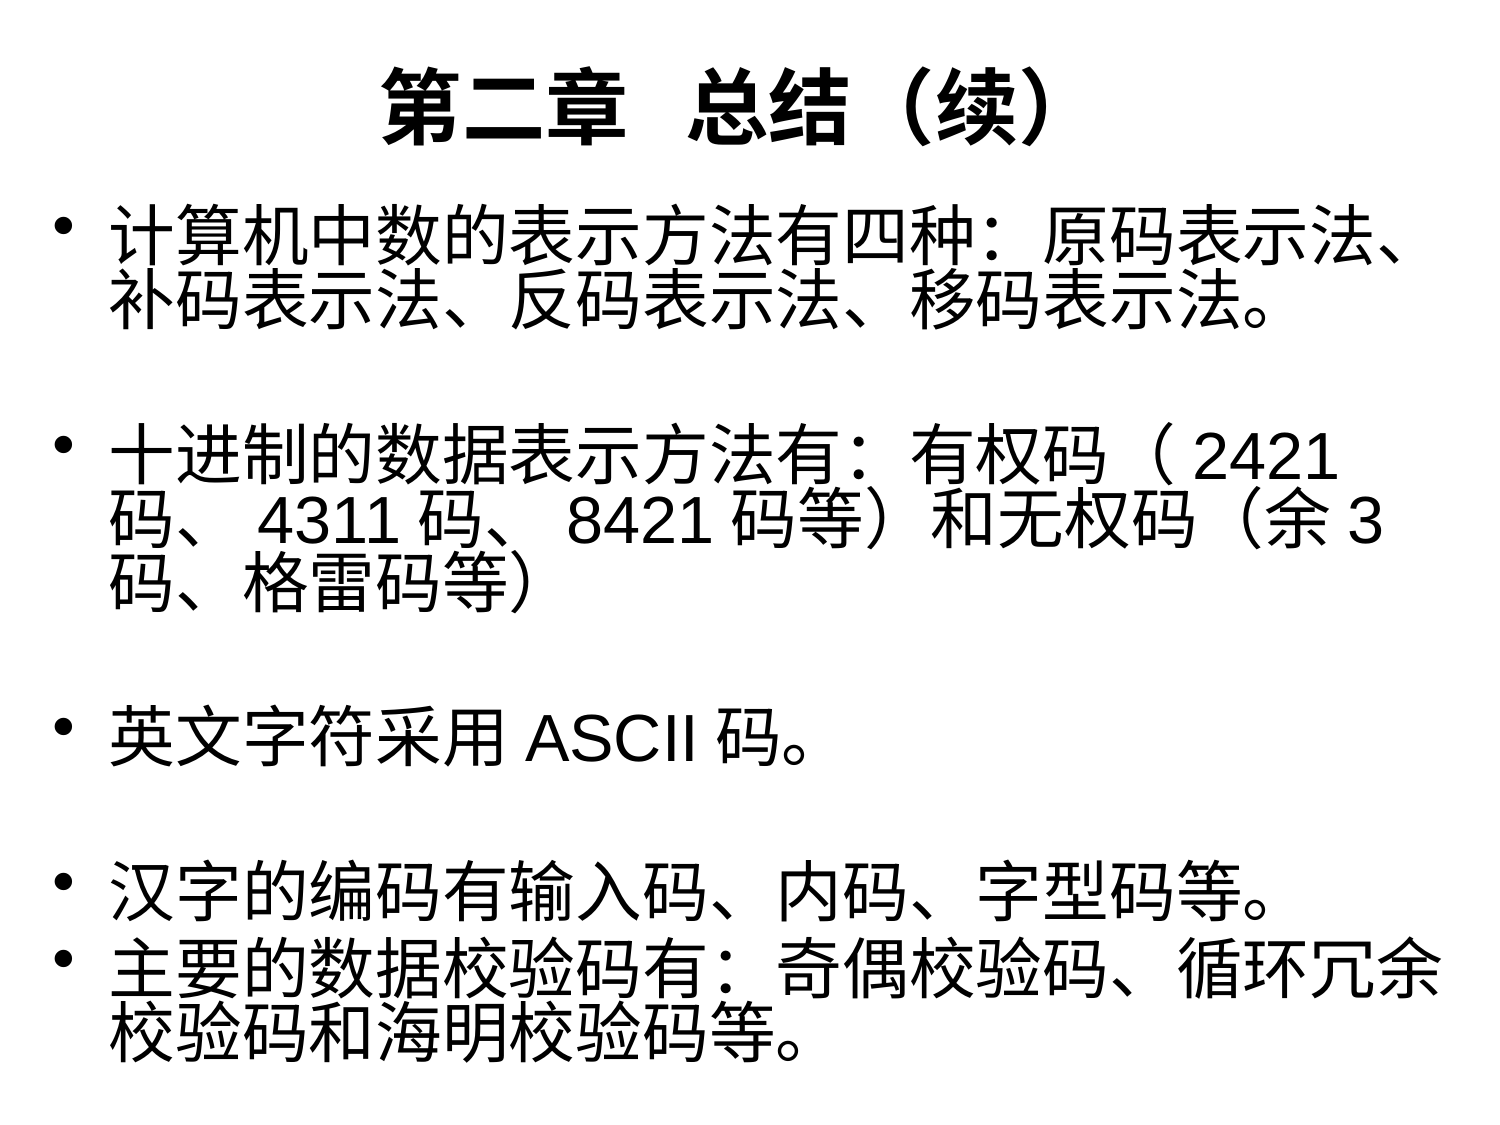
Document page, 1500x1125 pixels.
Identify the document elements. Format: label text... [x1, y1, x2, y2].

text_box 第二章 总结（续） [74, 34, 1425, 176]
list 计算机中数的表示方法有四种：原码表示法、补码表示法、反码表示法、移码表示法。 十进制的数据表示方法有：有权码（2421码、4311码、8421码等）和无权码（余3码、格雷码等） 英文字符采用ASCII码。 汉字的编码有输入码、内码、字型码等。 主要的数据校验码有：奇偶校验码、循环冗余校验码和海明校验码等。 [37, 201, 1463, 924]
